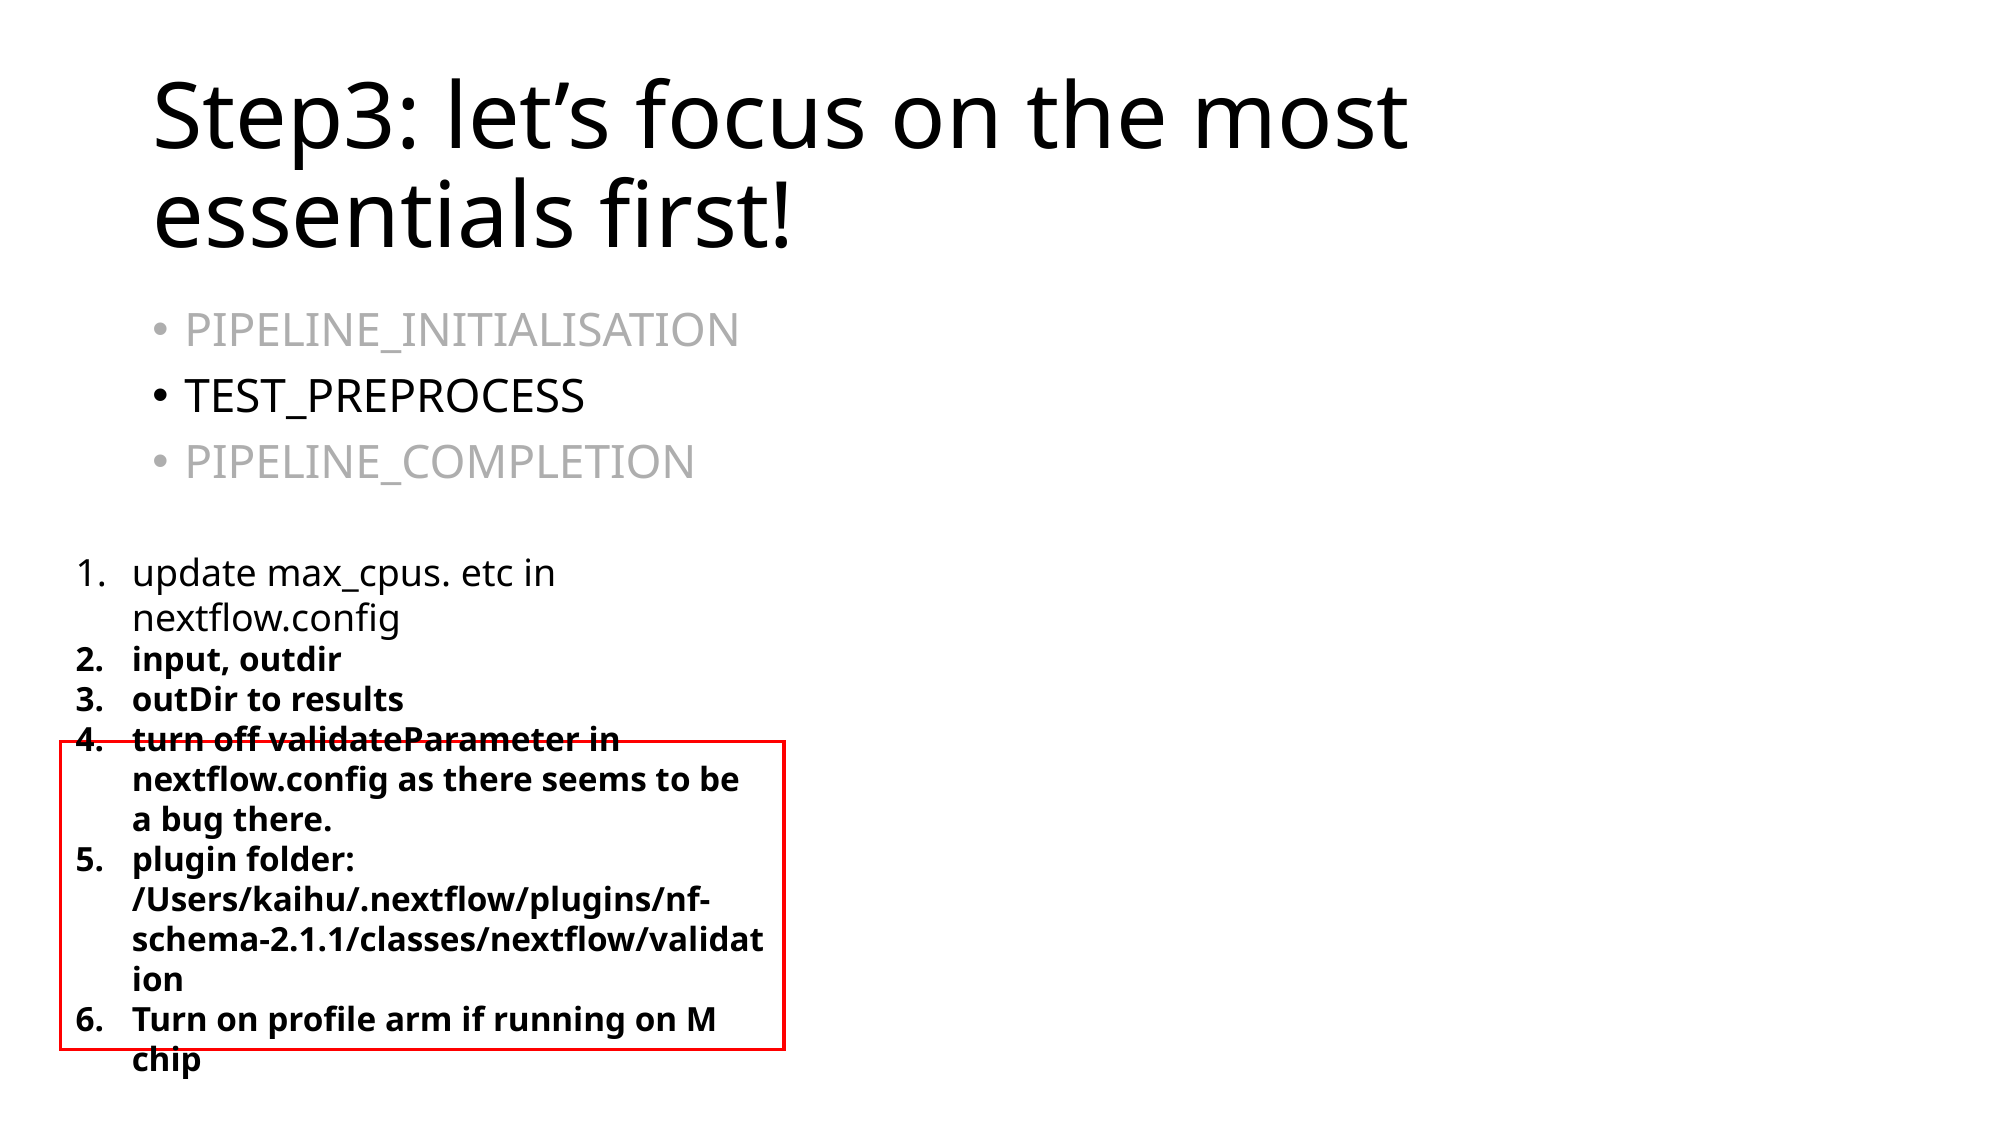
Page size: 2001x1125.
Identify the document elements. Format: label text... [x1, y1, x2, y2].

list PIPELINE_INITIALISATION TEST_PREPROCESS PIPELINE_COMPLETION [137, 299, 1863, 498]
text_box update max_cpus. etc in nextflow.config input, outdir outDir to results turn off validateParameter in nextflow.config as there seems to be a bug there. plugin folder: /Users/kaihu/.nextflow/plugins/nf-schema-2.1.1/classes/nextflow/validation Turn on profile arm if running on M chip More on meta map: https://nf-co.re/docs/contributing/components/meta_map [59, 740, 786, 1051]
title Step3: let’s focus on the most essentials first! [137, 59, 1863, 278]
